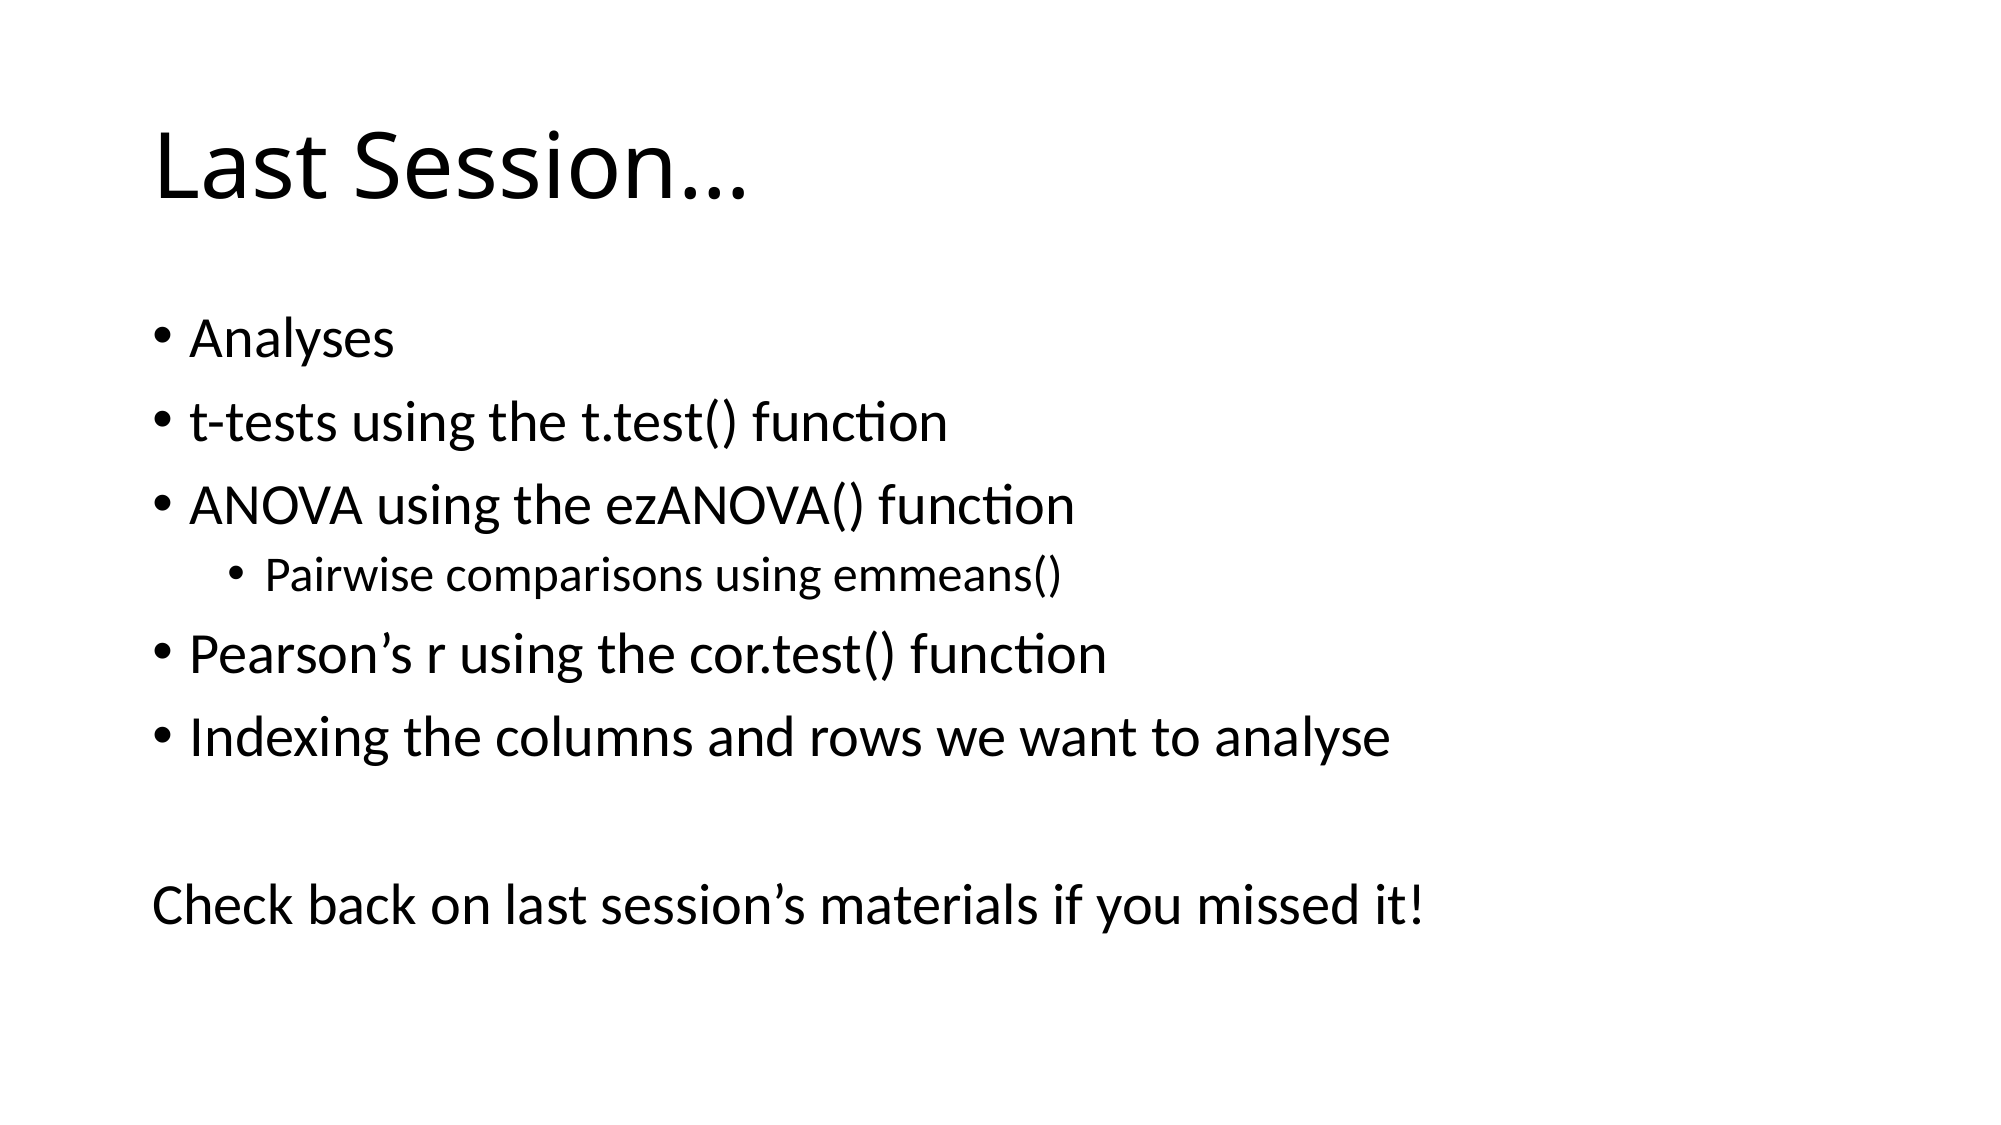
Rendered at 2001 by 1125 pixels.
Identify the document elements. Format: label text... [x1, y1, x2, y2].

list Analyses t-tests using the t.test() function ANOVA using the ezANOVA() function Pairwise comparisons using emmeans() Pearson’s r using the cor.test() function Indexing the columns and rows we want to analyse Check back on last session’s materials if you missed it! [137, 299, 1863, 1014]
title Last Session… [137, 59, 1863, 278]
